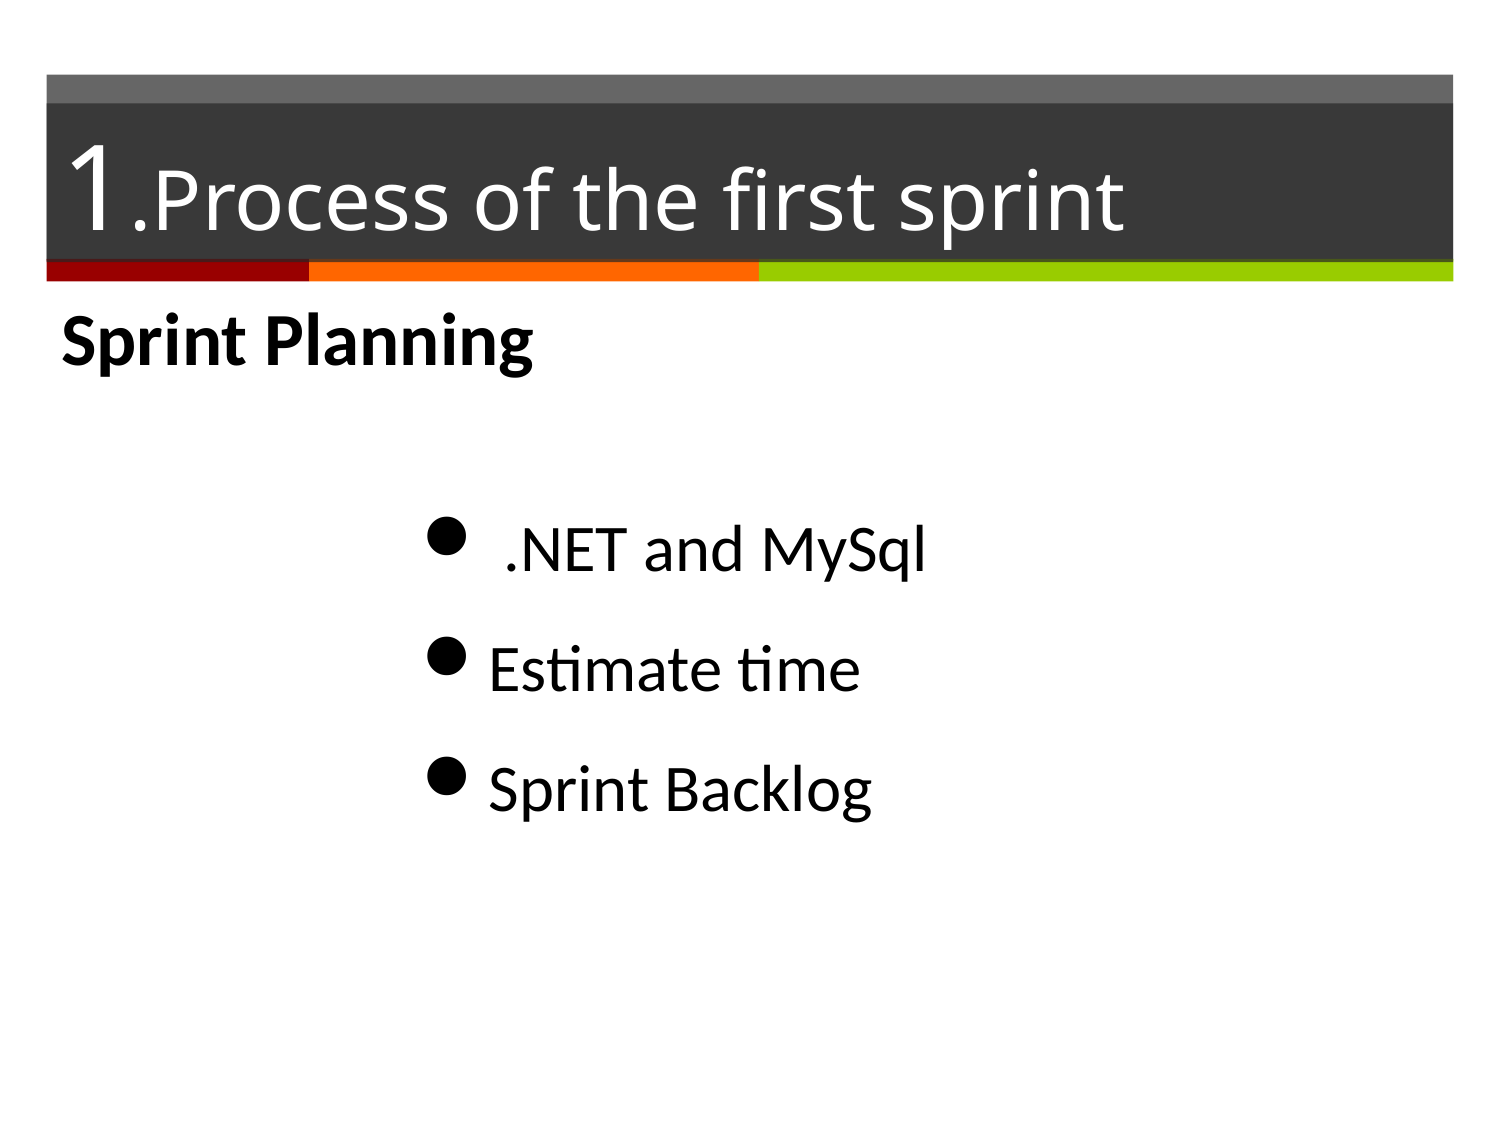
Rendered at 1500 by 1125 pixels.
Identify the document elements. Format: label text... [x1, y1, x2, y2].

title 1.Process of the first sprint [46, 103, 1454, 263]
text_box Sprint Planning [46, 282, 587, 468]
text_box .NET and MySql Estimate time Sprint Backlog [407, 457, 1500, 832]
